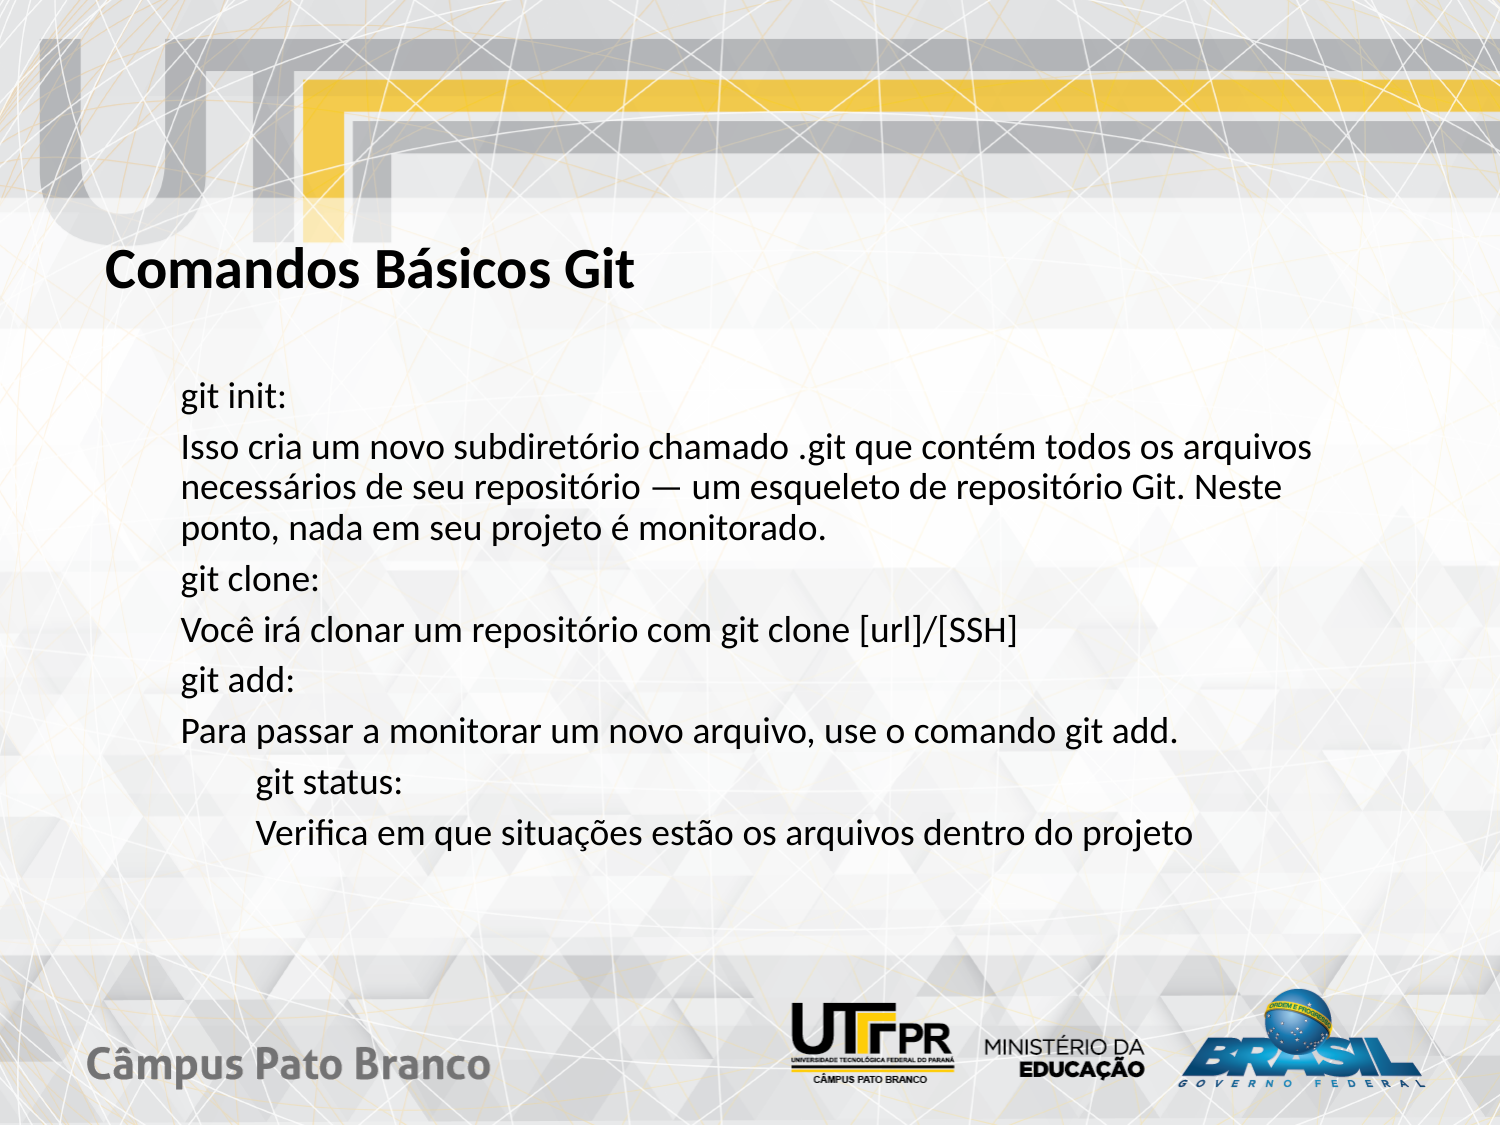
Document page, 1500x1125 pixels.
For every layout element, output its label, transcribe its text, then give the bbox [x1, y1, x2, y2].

list Comandos Básicos Git git init: Isso cria um novo subdiretório chamado .git que contém todos os arquivos necessários de seu repositório — um esqueleto de repositório Git. Neste ponto, nada em seu projeto é monitorado. git clone: Você irá clonar um repositório com git clone [url]/[SSH] git add: Para passar a monitorar um novo arquivo, use o comando git add. git status: Verifica em que situações estão os arquivos dentro do projeto [90, 231, 1385, 897]
picture [0, 0, 1500, 1125]
